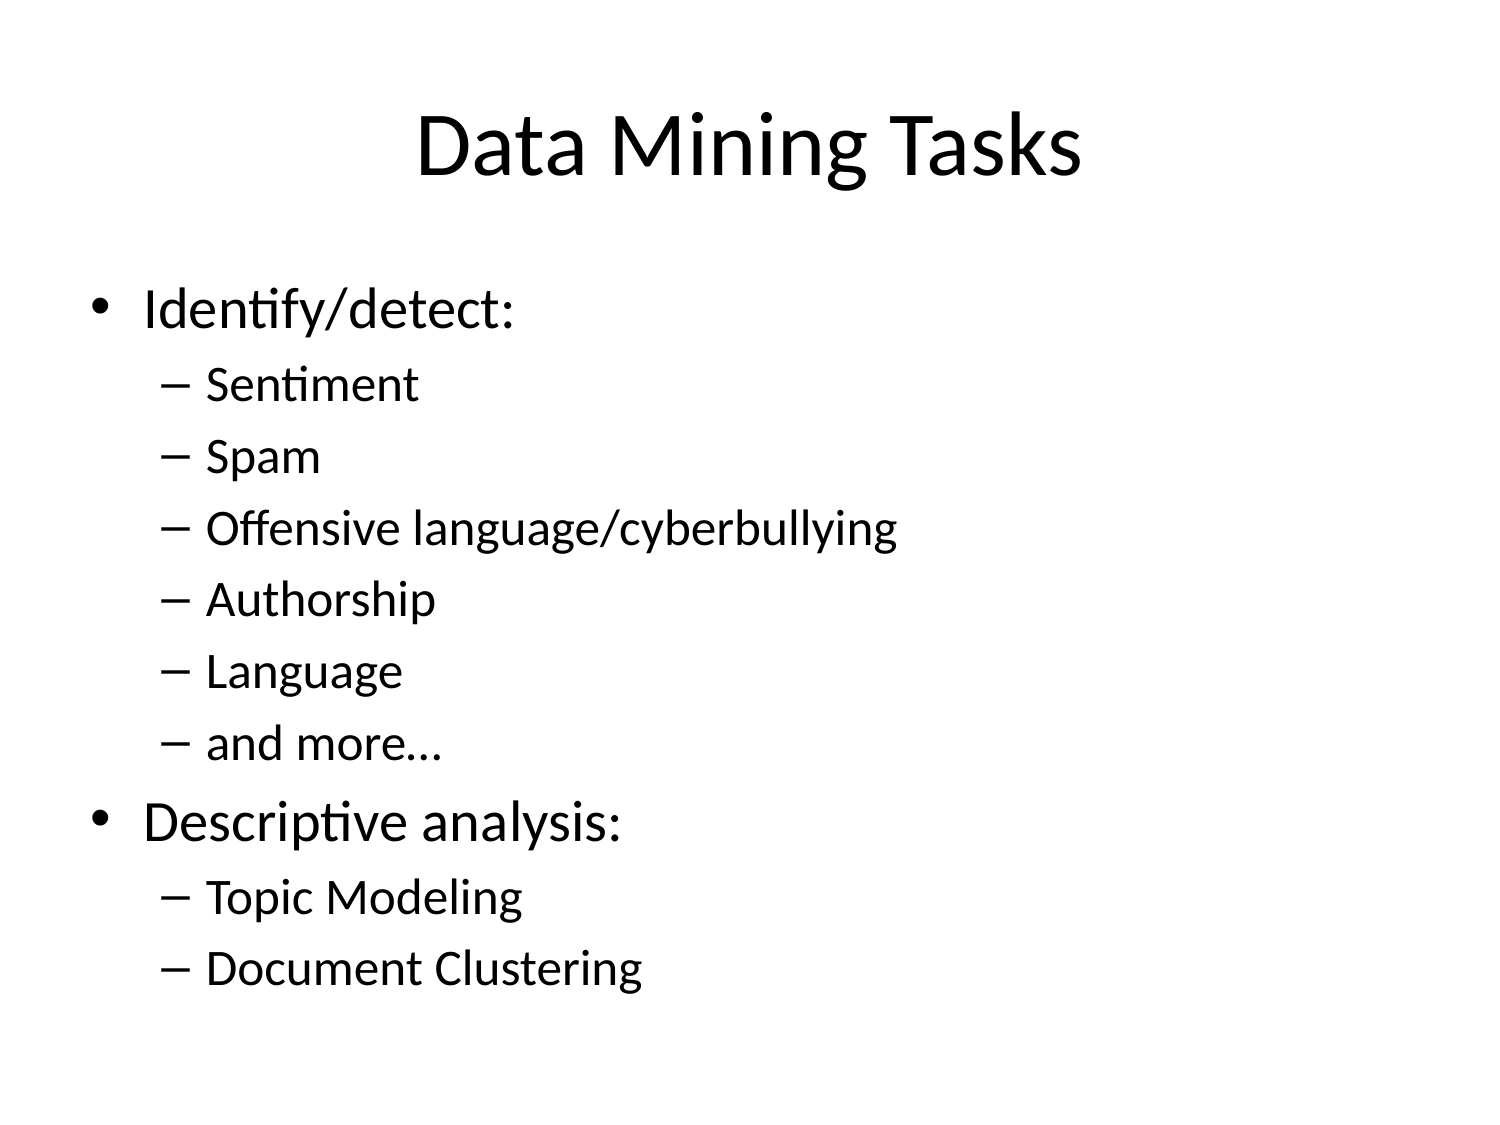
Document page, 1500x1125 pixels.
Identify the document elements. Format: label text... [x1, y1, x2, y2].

list Identify/detect: Sentiment Spam Offensive language/cyberbullying Authorship Language and more… Descriptive analysis: Topic Modeling Document Clustering [75, 262, 1425, 1005]
title Data Mining Tasks [75, 45, 1425, 233]
